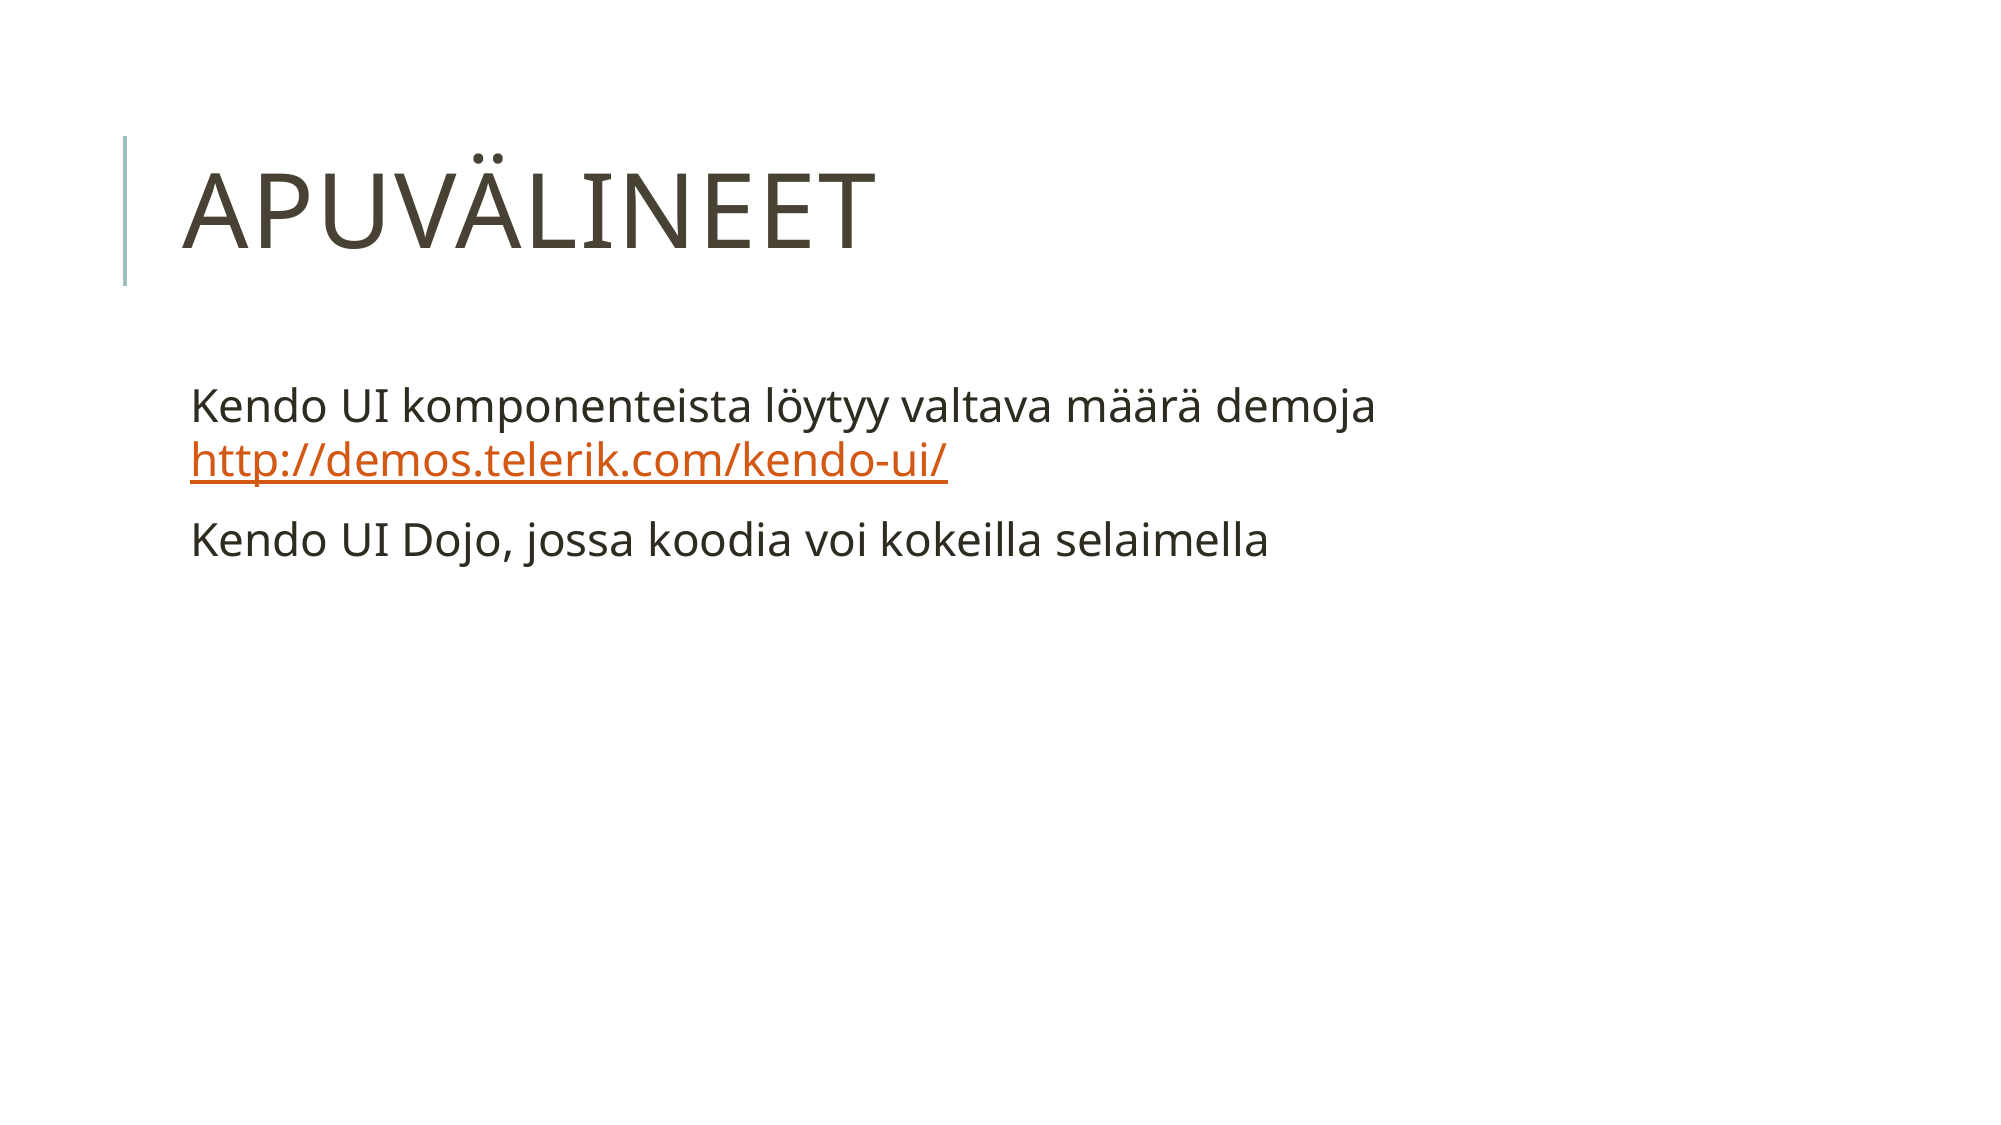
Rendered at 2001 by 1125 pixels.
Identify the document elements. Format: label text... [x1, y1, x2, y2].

title Apuvälineet [168, 96, 1763, 342]
list Kendo UI komponenteista löytyy valtava määrä demoja http://demos.telerik.com/kendo-ui/ Kendo UI Dojo, jossa koodia voi kokeilla selaimella [168, 375, 1763, 1035]
